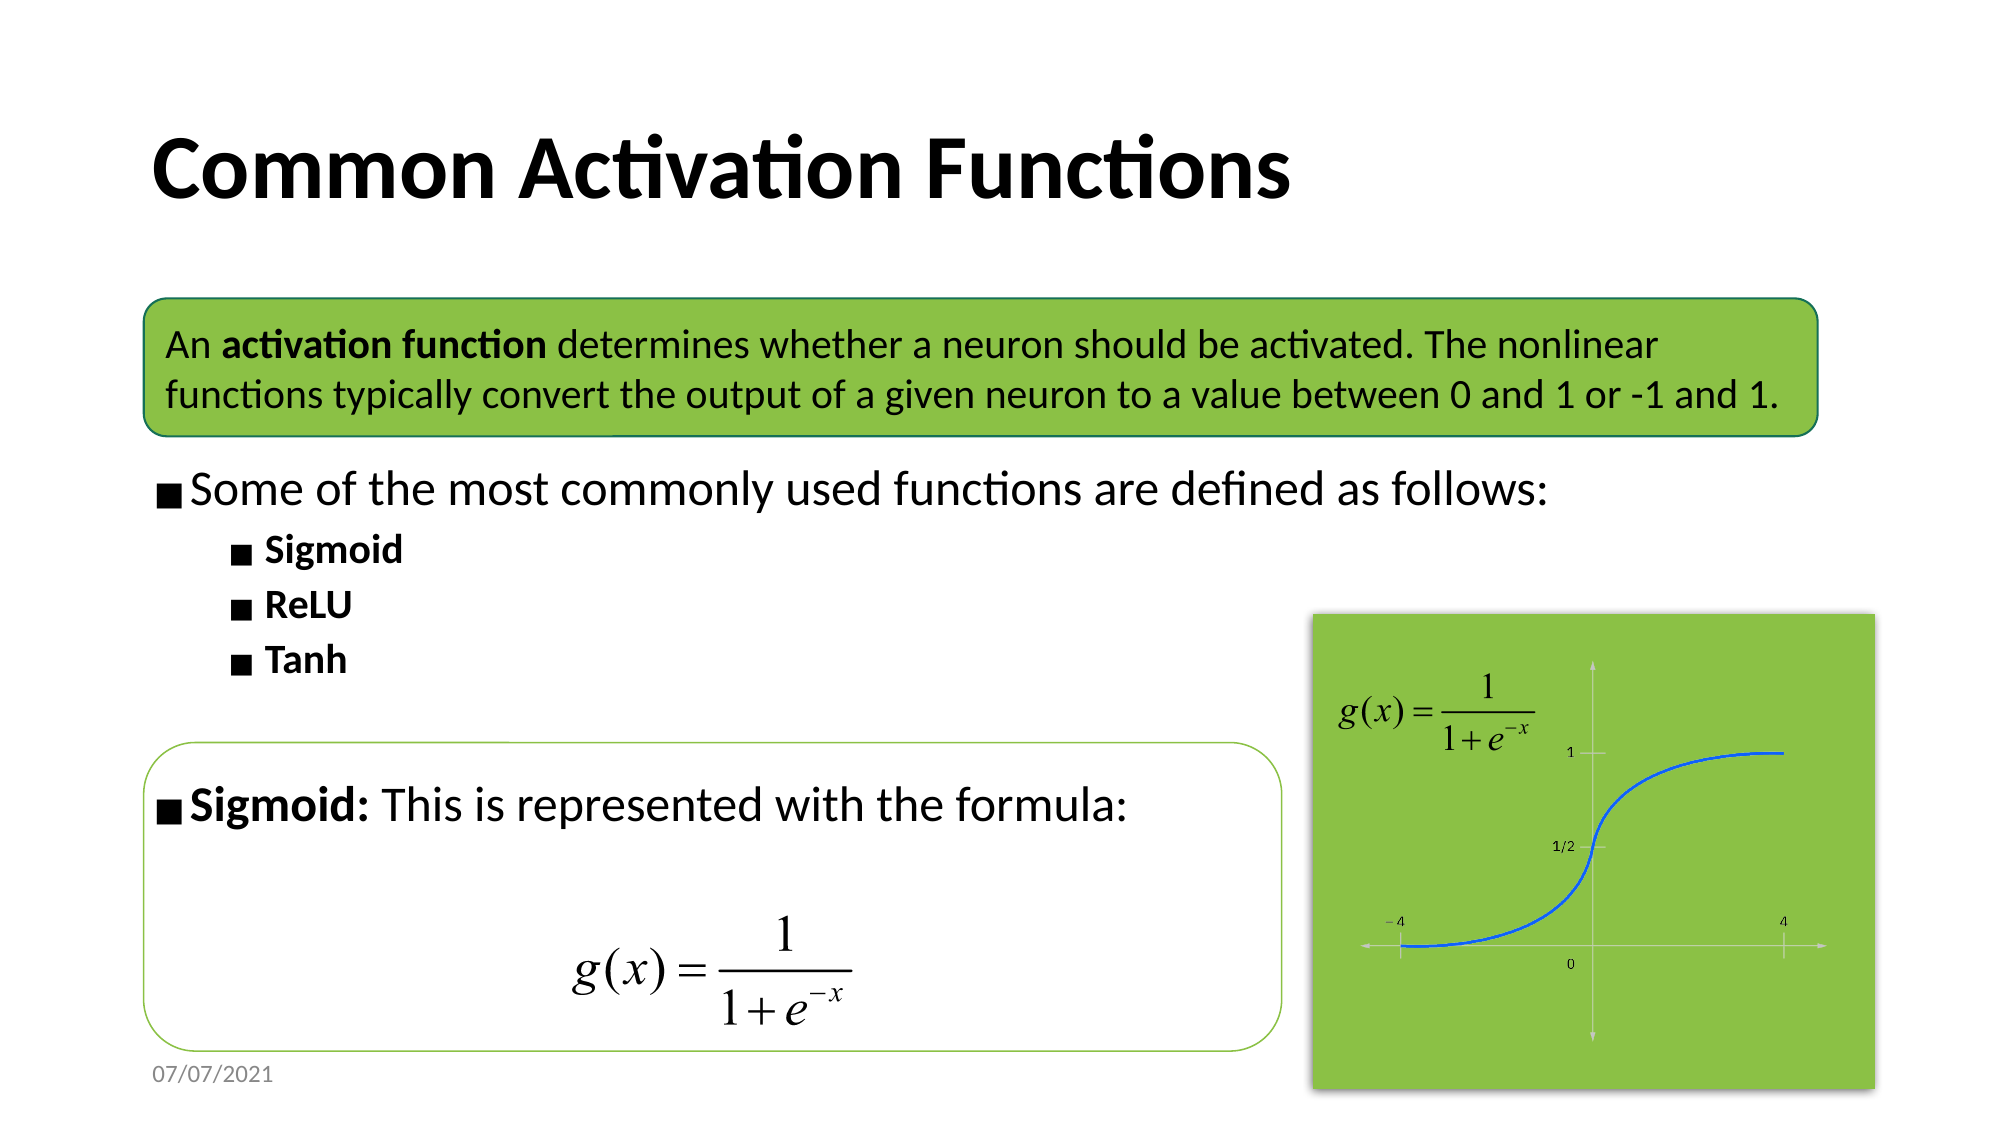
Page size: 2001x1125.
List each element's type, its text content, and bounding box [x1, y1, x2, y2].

text_box [143, 742, 1282, 1052]
text_box An activation function determines whether a neuron should be activated. The nonlinear functions typically convert the output of a given neuron to a value between 0 and 1 or -1 and 1. [143, 298, 1818, 437]
picture [563, 901, 862, 1036]
picture [1312, 613, 1876, 1090]
list Some of the most commonly used functions are defined as follows: Sigmoid ReLU Tanh Sigmoid: This is represented with the formula: [137, 299, 1863, 1014]
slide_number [137, 1042, 588, 1103]
slide_number 17 [1412, 1099, 1863, 1103]
title Common Activation Functions [137, 59, 1863, 278]
